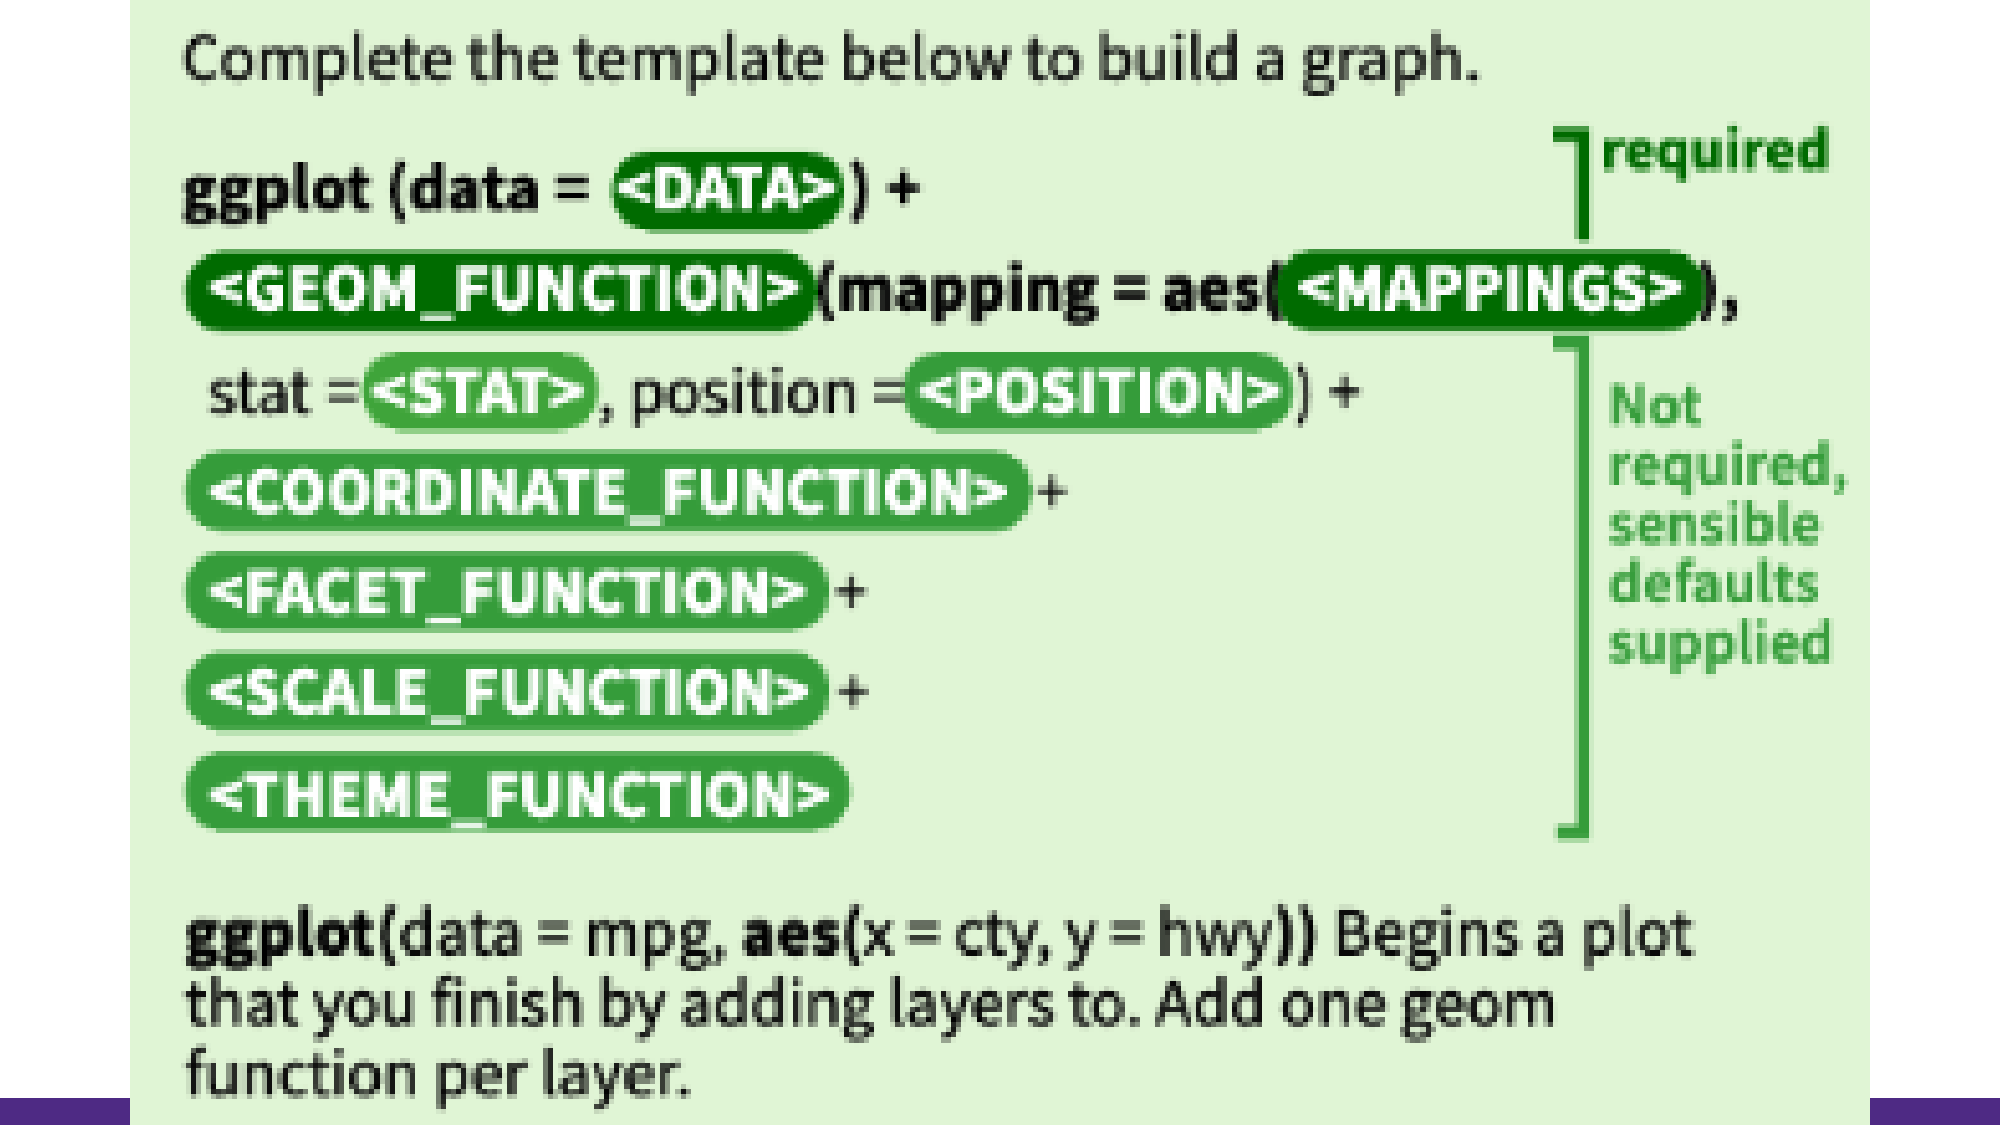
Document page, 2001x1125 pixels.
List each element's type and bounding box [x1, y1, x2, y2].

list [130, 0, 1870, 1125]
